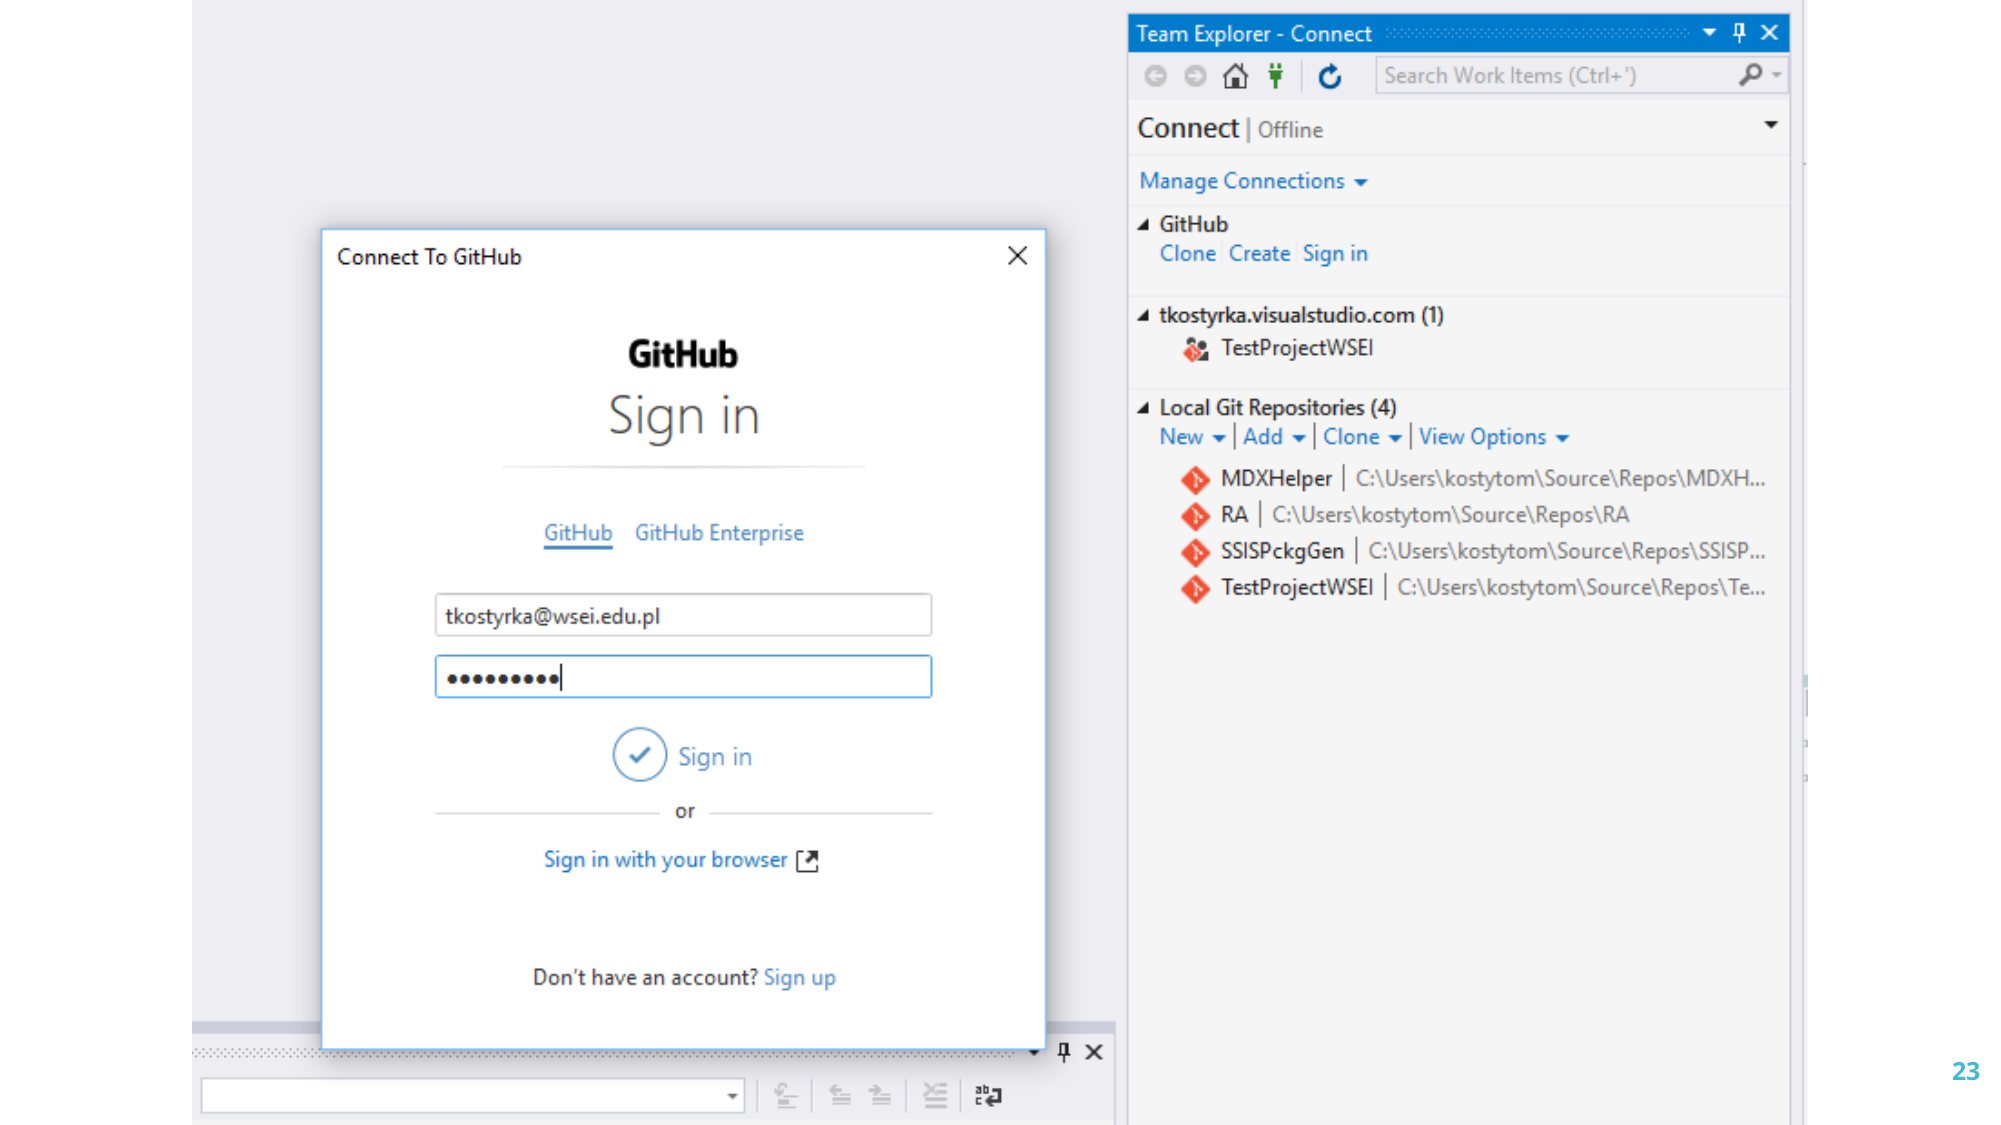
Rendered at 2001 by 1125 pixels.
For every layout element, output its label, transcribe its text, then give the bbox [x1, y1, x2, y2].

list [192, 0, 1808, 1125]
slide_number 23 [1808, 1042, 1996, 1103]
